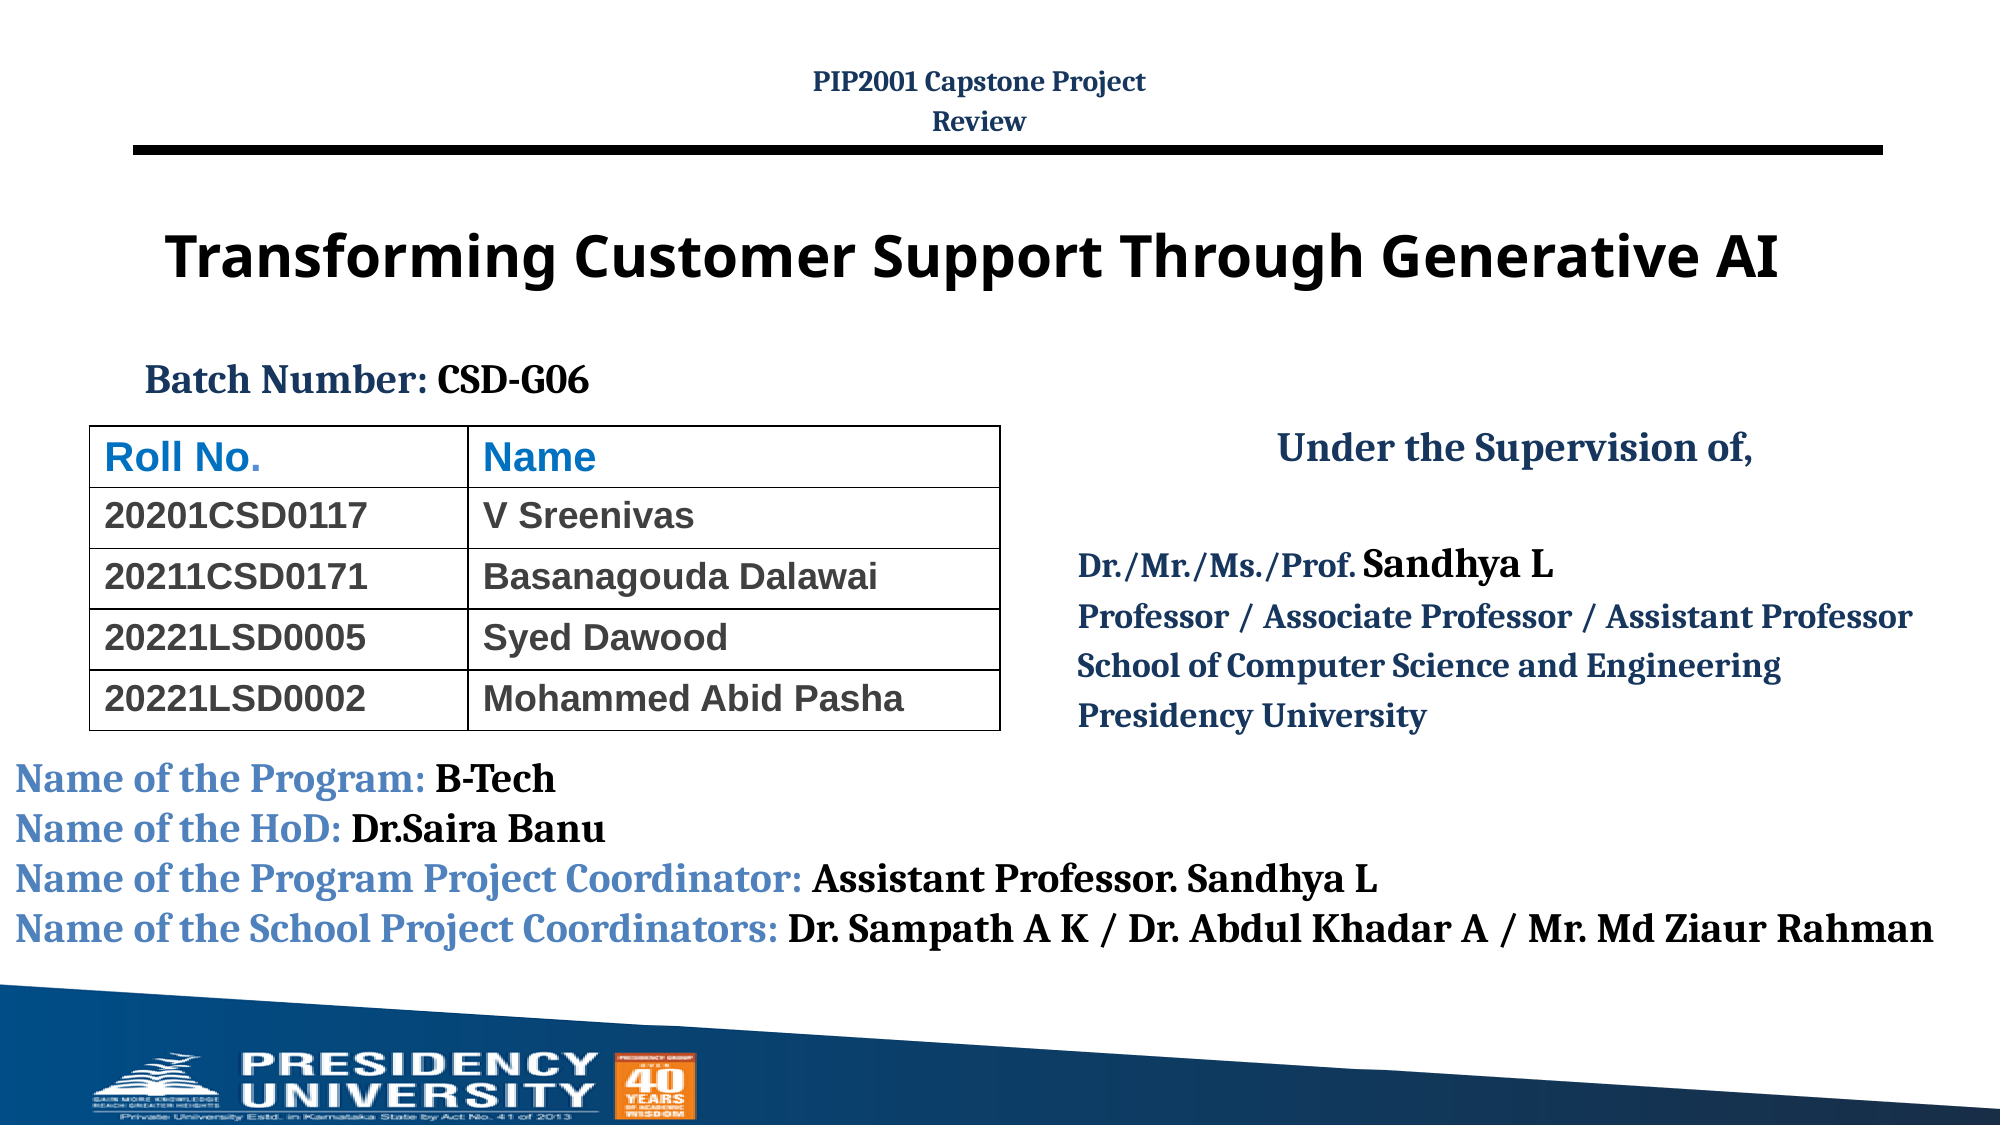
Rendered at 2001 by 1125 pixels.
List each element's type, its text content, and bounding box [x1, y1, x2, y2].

table_cell 20201CSD0117 [90, 488, 467, 548]
subtitle Batch Number: CSD-G06 [129, 344, 781, 413]
table_header Name [469, 427, 999, 487]
text_box PIP2001 Capstone Project Review [653, 54, 1306, 146]
text_box Under the Supervision of, Dr./Mr./Ms./Prof. Sandhya L Professor / Associate Professor / Assistant Professor School of Computer Science and Engineering Presidency University [1062, 412, 1968, 743]
table_cell Syed Dawood [469, 610, 999, 669]
table_cell 20211CSD0171 [90, 549, 467, 608]
table_cell V Sreenivas [469, 488, 999, 548]
table_header Roll No. [90, 427, 467, 487]
table_cell 20221LSD0005 [90, 610, 467, 669]
picture [0, 1000, 2000, 1125]
text_box Name of the Program: B-Tech Name of the HoD: Dr.Saira Banu Name of the Program Project Coordinator: Assistant Professor. Sandhya L Name of the School Project Coordinators: Dr. Sampath A K / Dr. Abdul Khadar A / Mr. Md Ziaur Rahman [0, 743, 2000, 1000]
table_cell Mohammed Abid Pasha [469, 671, 999, 730]
table_cell 20221LSD0002 [90, 671, 467, 730]
table_cell Basanagouda Dalawai [469, 549, 999, 608]
title Transforming Customer Support Through Generative AI [129, 175, 1830, 334]
